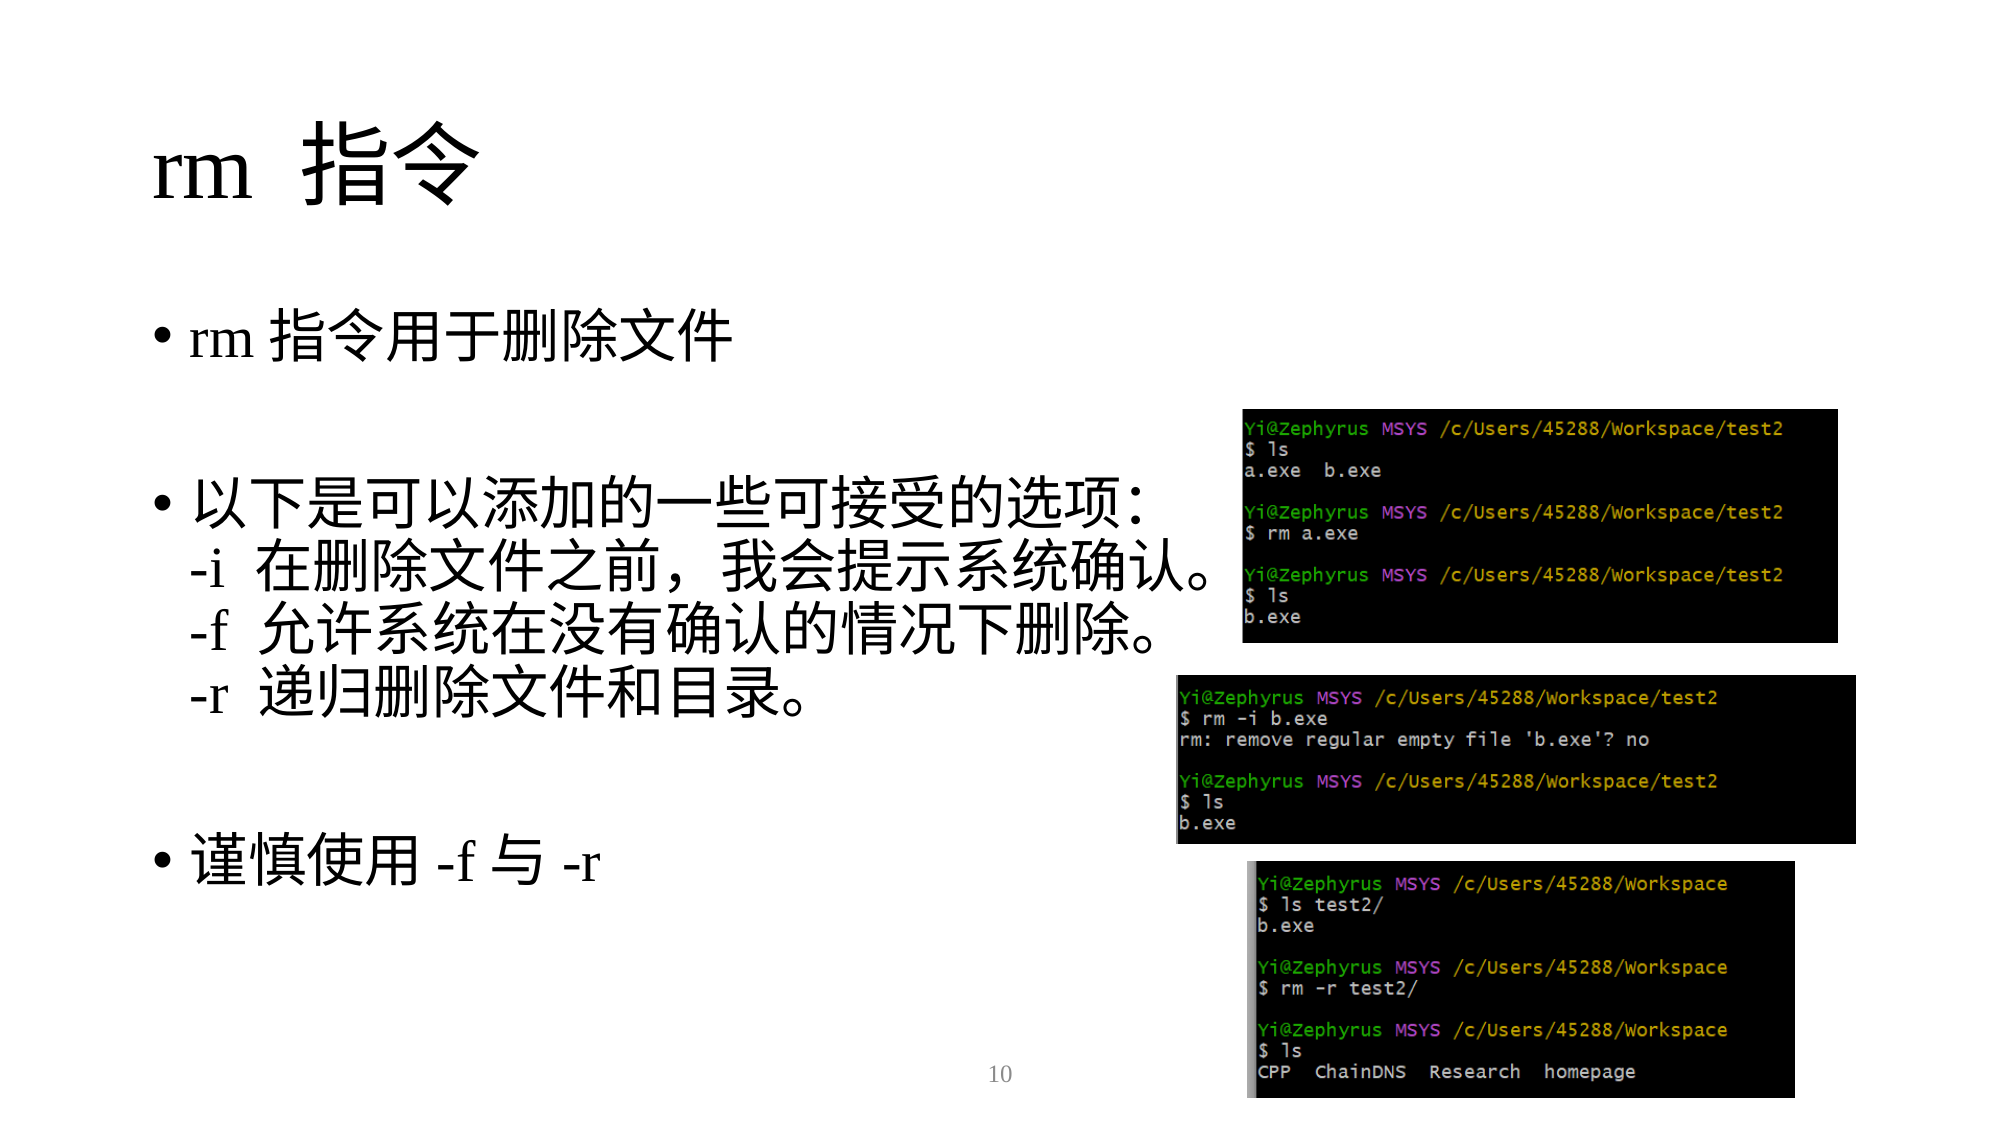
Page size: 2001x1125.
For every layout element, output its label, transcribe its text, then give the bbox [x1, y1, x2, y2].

picture [1247, 860, 1795, 1099]
picture [1176, 674, 1857, 845]
picture [1242, 408, 1839, 643]
slide_number 10 [938, 1042, 1062, 1103]
title rm 指令 [137, 59, 1863, 278]
list rm指令用于删除文件 以下是可以添加的一些可接受的选项： -i 在删除文件之前，我会提示系统确认。 -f 允许系统在没有确认的情况下删除。 -r 递归删除文件和目录。 谨慎使用-f与-r [137, 299, 1863, 1014]
